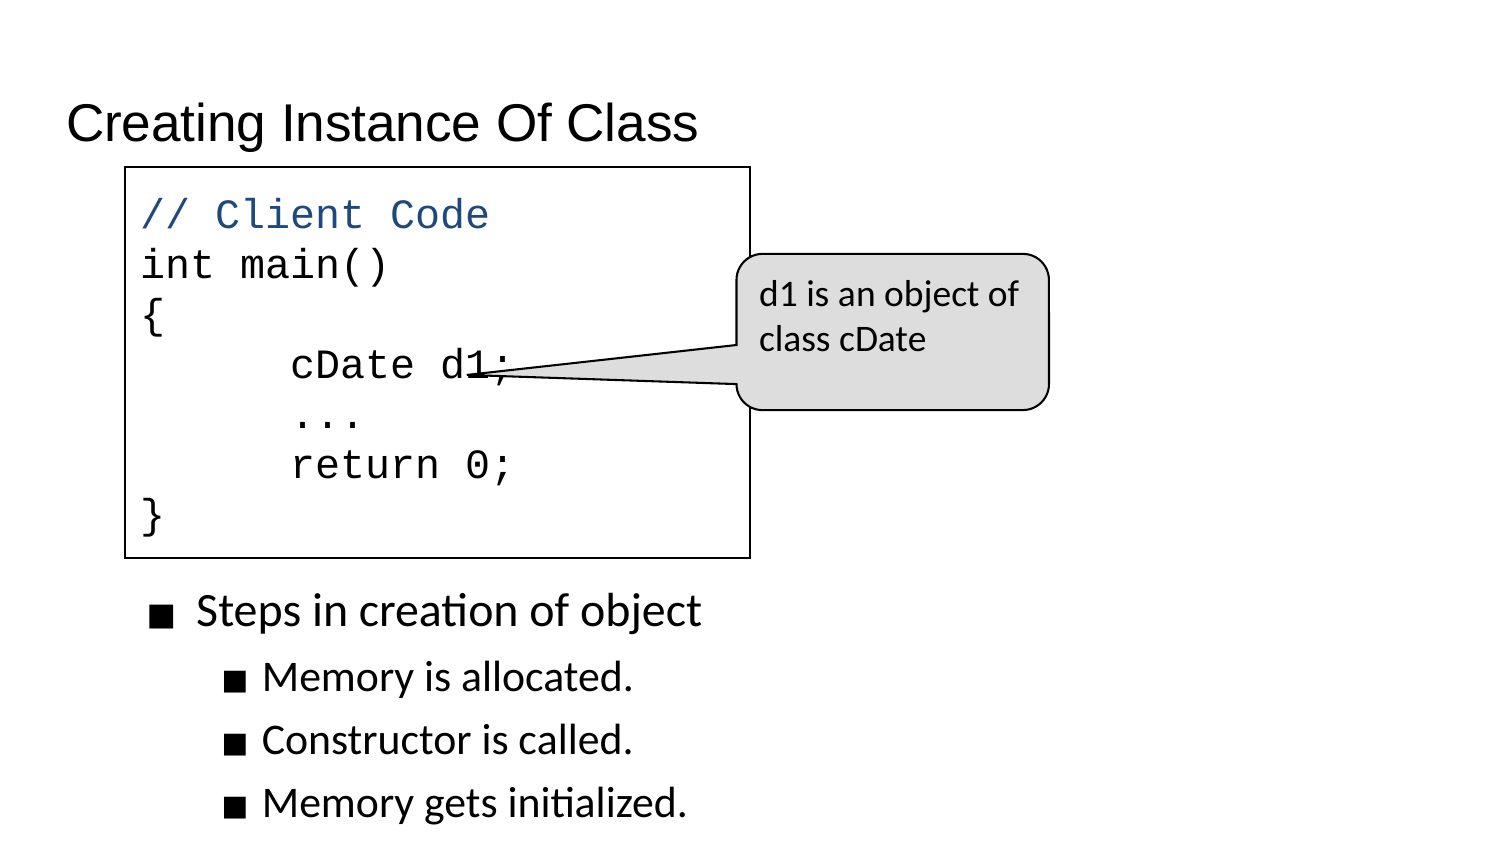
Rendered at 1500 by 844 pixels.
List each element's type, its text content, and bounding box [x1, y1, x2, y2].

title Creating Instance Of Class [51, 72, 1449, 167]
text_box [124, 166, 1050, 558]
text_box Steps in creation of object Memory is allocated. Constructor is called. Memory gets initialized. [125, 571, 1448, 844]
